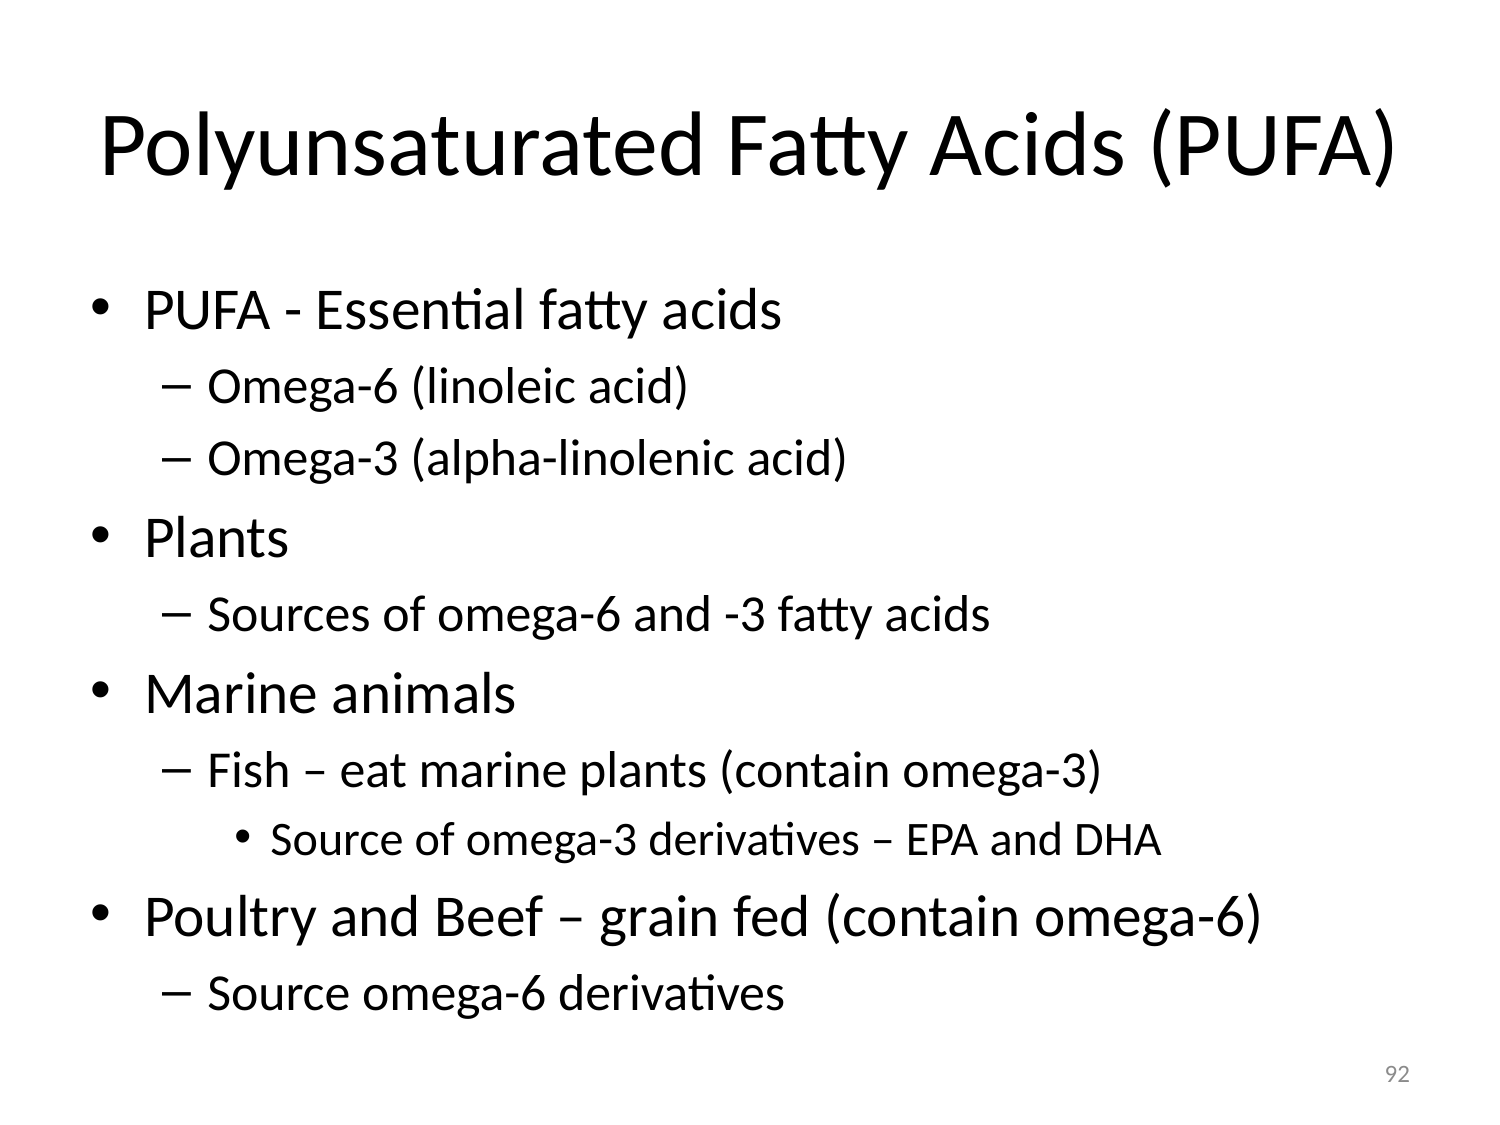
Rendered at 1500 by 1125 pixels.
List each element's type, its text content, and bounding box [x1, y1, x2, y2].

title Polyunsaturated Fatty Acids (PUFA) [75, 45, 1425, 233]
slide_number 92 [1074, 1042, 1425, 1103]
list PUFA - Essential fatty acids Omega-6 (linoleic acid) Omega-3 (alpha-linolenic acid) Plants Sources of omega-6 and -3 fatty acids Marine animals Fish – eat marine plants (contain omega-3) Source of omega-3 derivatives – EPA and DHA Poultry and Beef – grain fed (contain omega-6) Source omega-6 derivatives [75, 262, 1425, 1033]
